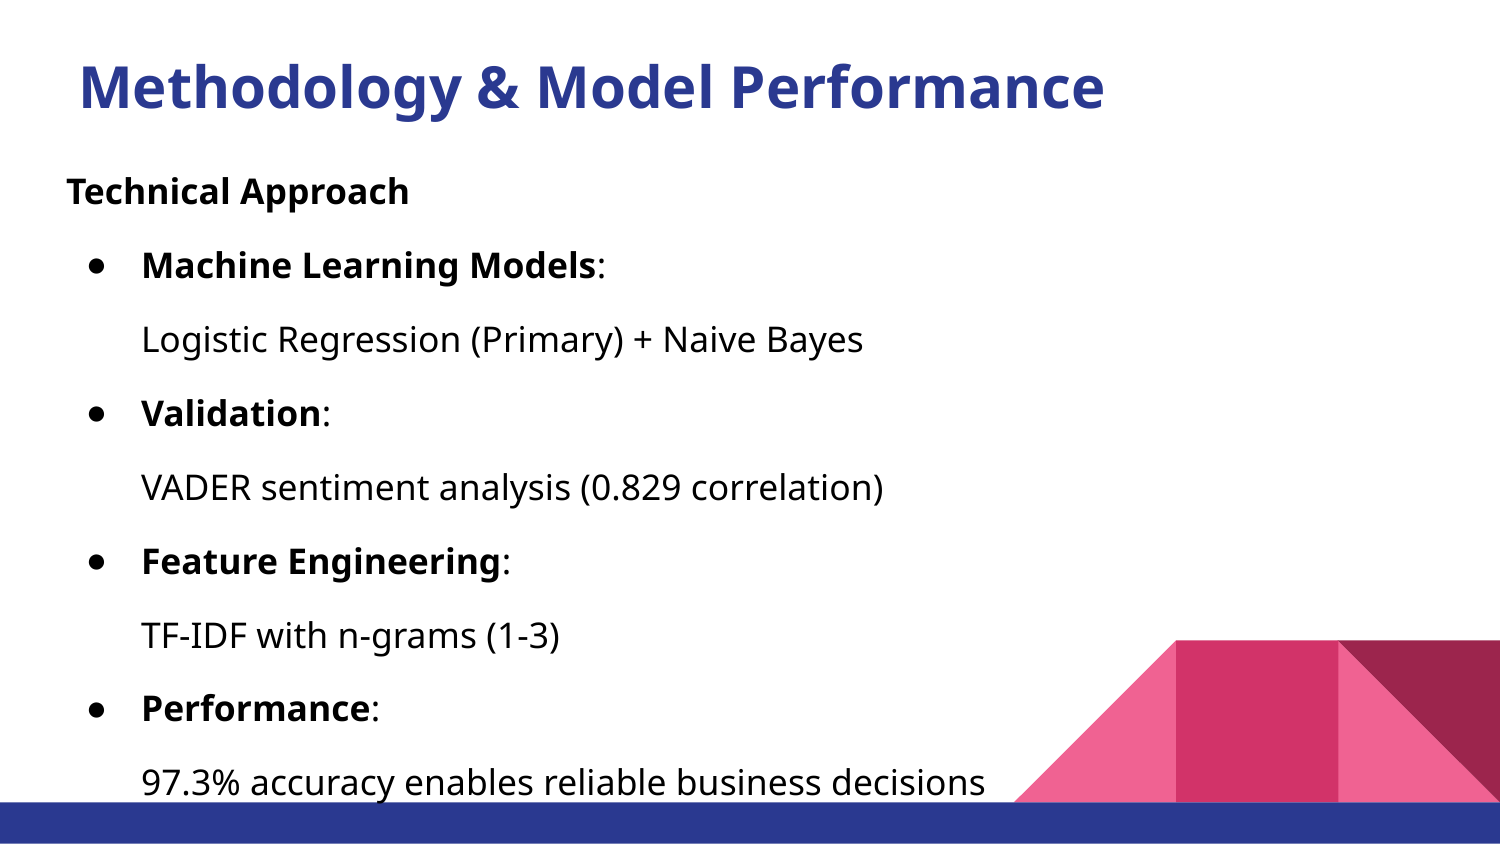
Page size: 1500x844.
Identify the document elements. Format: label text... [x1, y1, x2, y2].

title Methodology & Model Performance [63, 35, 1461, 136]
list Technical Approach Machine Learning Models: Logistic Regression (Primary) + Naive Bayes Validation: VADER sentiment analysis (0.829 correlation) Feature Engineering: TF-IDF with n-grams (1-3) Performance: 97.3% accuracy enables reliable business decisions [51, 147, 1430, 774]
